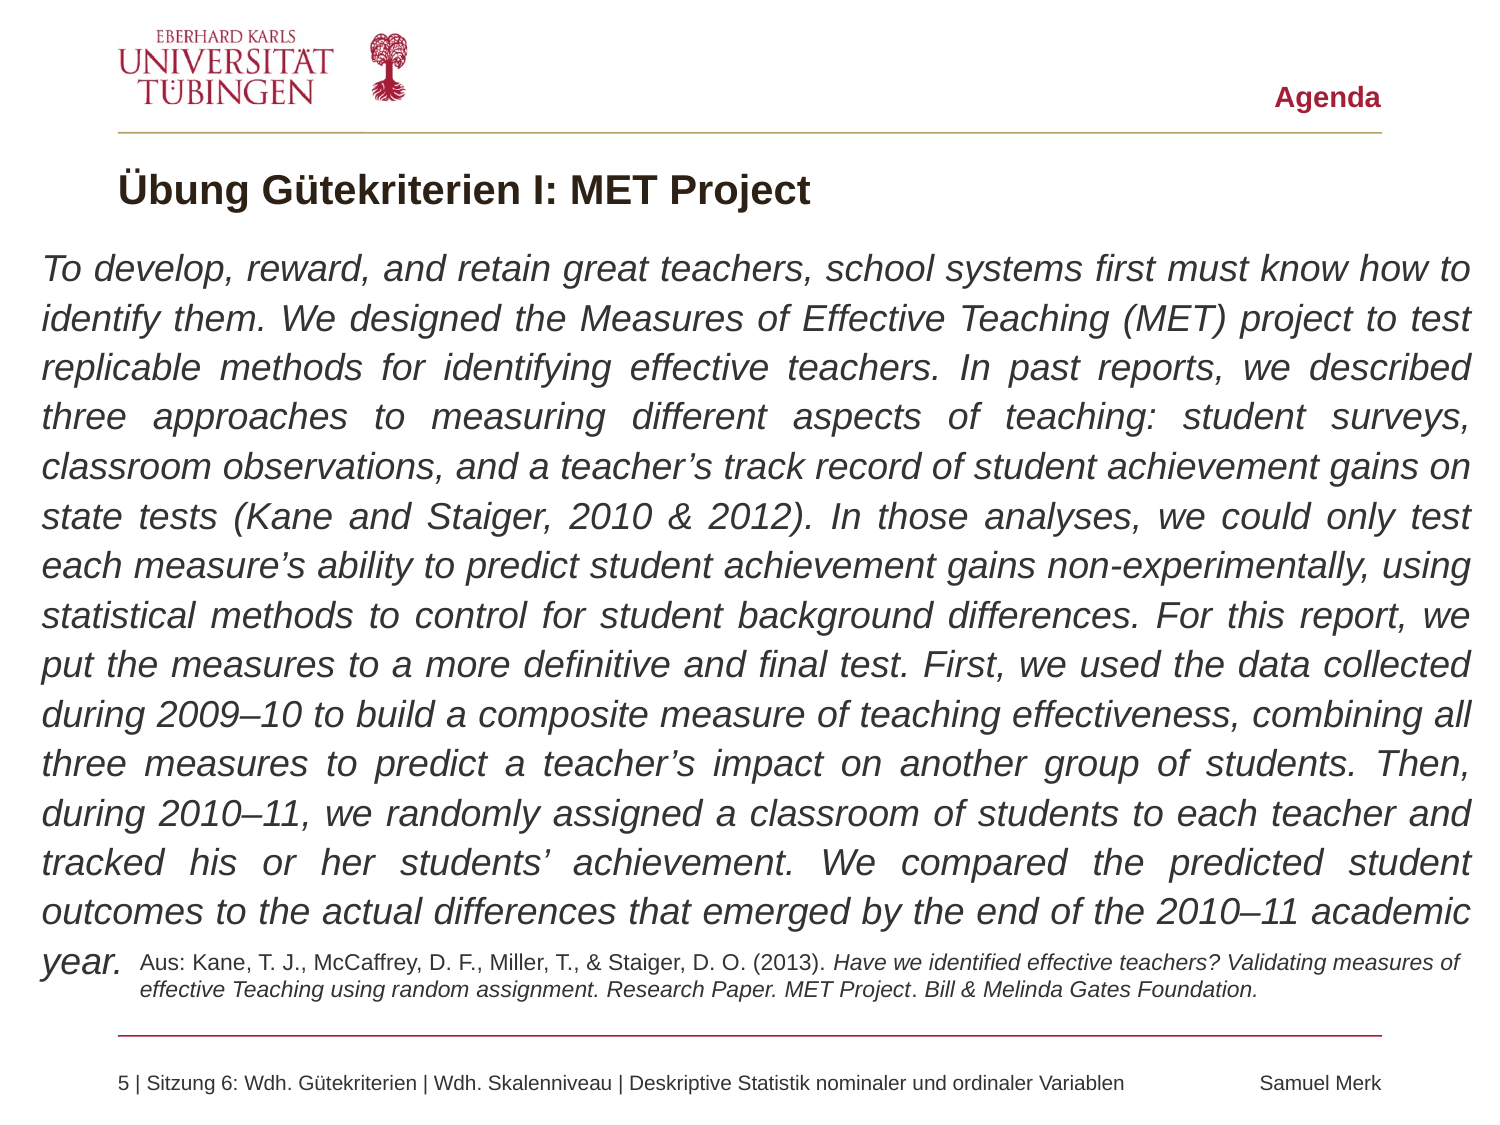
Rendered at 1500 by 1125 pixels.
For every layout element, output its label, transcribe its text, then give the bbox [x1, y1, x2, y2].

list To develop, reward, and retain great teachers, school systems first must know how to identify them. We designed the Measures of Effective Teaching (MET) project to test replicable methods for identifying effective teachers. In past reports, we described three approaches to measuring different aspects of teaching: student surveys, classroom observations, and a teacher’s track record of student achievement gains on state tests (Kane and Staiger, 2010 & 2012). In those analyses, we could only test each measure’s ability to predict student achievement gains non-experimentally, using statistical methods to control for student background differences. For this report, we put the measures to a more definitive and final test. First, we used the data collected during 2009–10 to build a composite measure of teaching effectiveness, combining all three measures to predict a teacher’s impact on another group of students. Then, during 2010–11, we randomly assigned a classroom of students to each teacher and tracked his or her students’ achievement. We compared the predicted student outcomes to the actual differences that emerged by the end of the 2010–11 academic year. [41, 239, 1472, 985]
list Agenda [1045, 78, 1382, 129]
slide_number 5 | Sitzung 6: Wdh. Gütekriterien | Wdh. Skalenniveau | Deskriptive Statistik nominaler und ordinaler Variablen Samuel Merk [117, 1069, 1383, 1095]
picture [117, 29, 408, 105]
text_box Aus: Kane, T. J., McCaffrey, D. F., Miller, T., & Staiger, D. O. (2013). Have we identified effective teachers? Validating measures of effective Teaching using random assignment. Research Paper. MET Project. Bill & Melinda Gates Foundation. [125, 940, 1500, 1010]
title Übung Gütekriterien I: MET Project [117, 162, 1382, 214]
